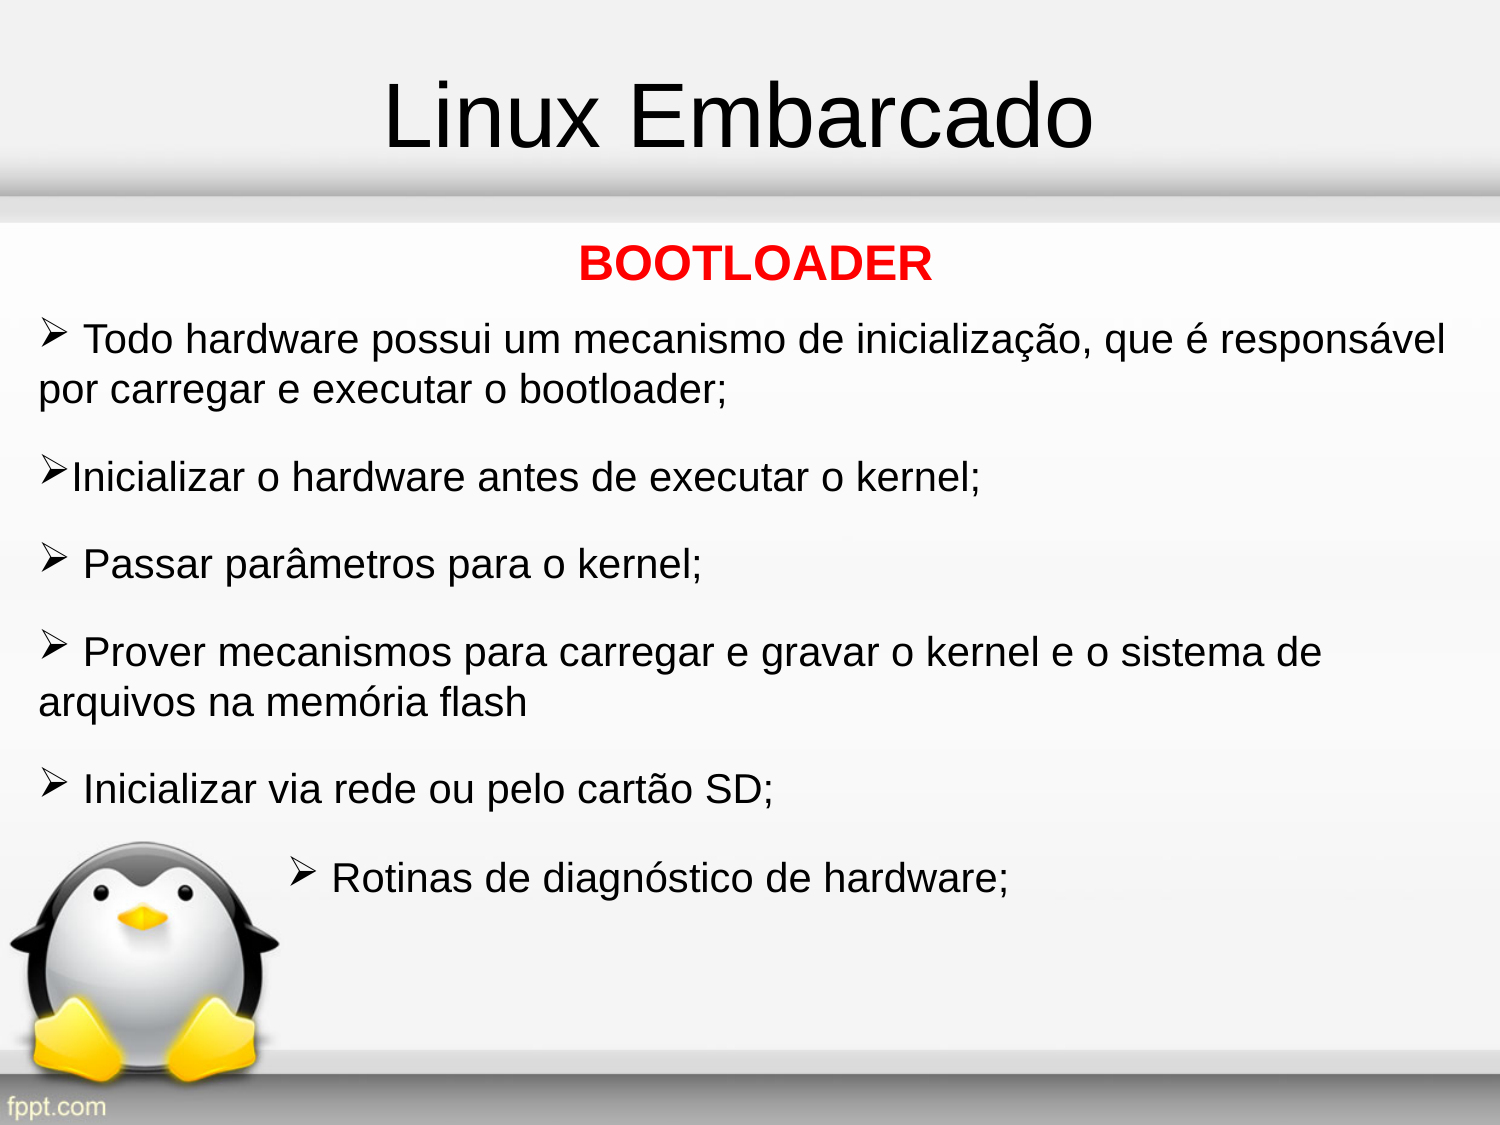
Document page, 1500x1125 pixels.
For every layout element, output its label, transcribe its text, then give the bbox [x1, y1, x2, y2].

text_box Todo hardware possui um mecanismo de inicialização, que é responsável por carregar e executar o bootloader; Inicializar o hardware antes de executar o kernel; Passar parâmetros para o kernel; Prover mecanismos para carregar e gravar o kernel e o sistema de arquivos na memória flash Inicializar via rede ou pelo cartão SD; [23, 304, 1465, 820]
text_box BOOTLOADER [35, 222, 1477, 305]
picture [0, 0, 1500, 1125]
text_box Rotinas de diagnóstico de hardware; [272, 843, 1025, 909]
text_box Linux Embarcado [64, 30, 1415, 192]
